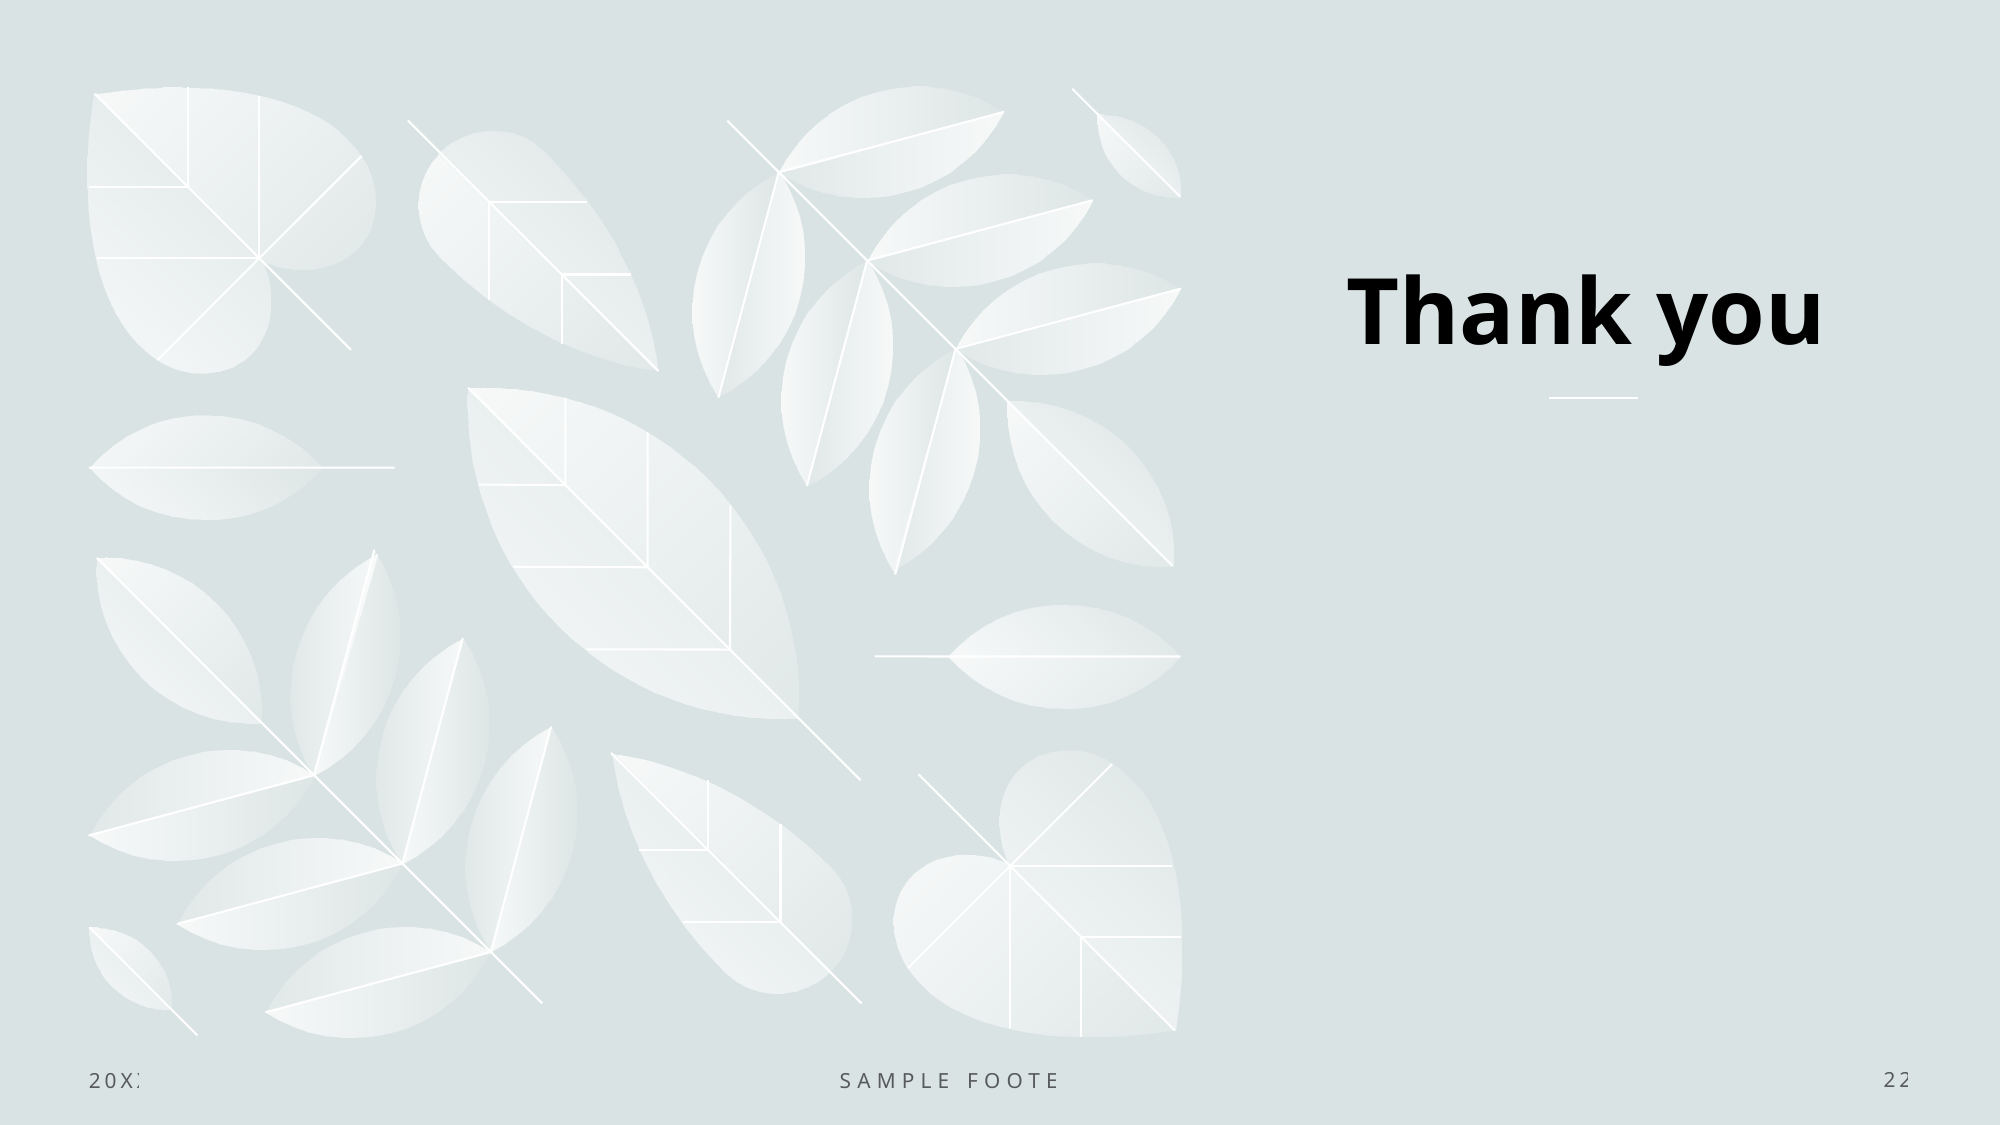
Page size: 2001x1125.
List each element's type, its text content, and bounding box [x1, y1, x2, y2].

slide_number 22 [1637, 1042, 1927, 1119]
title Thank you [1270, 132, 1903, 371]
footer Sample Footer Text [451, 1042, 1549, 1119]
slide_number 20XX [73, 1042, 363, 1119]
